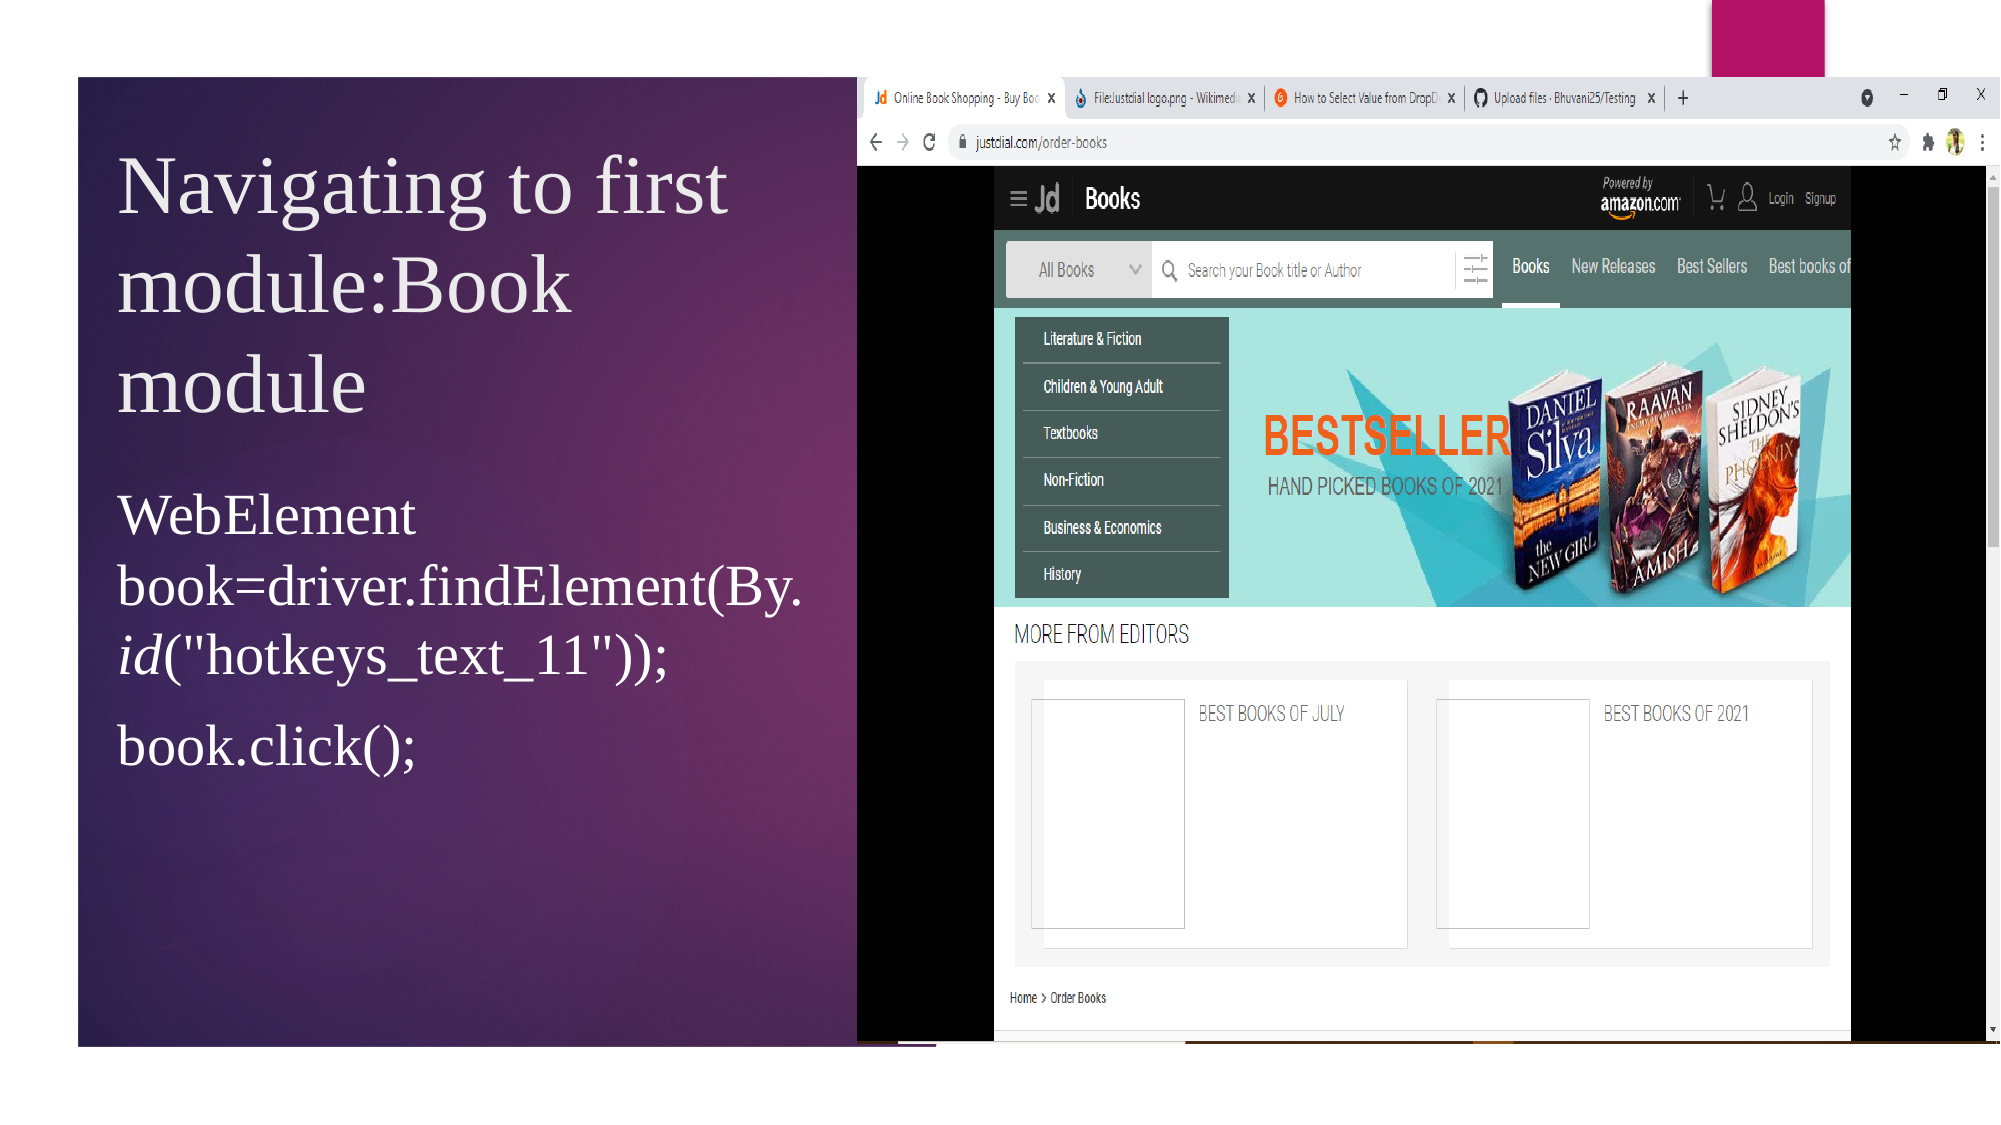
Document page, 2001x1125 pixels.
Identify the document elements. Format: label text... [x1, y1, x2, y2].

title Navigating to first module:Book module [102, 107, 750, 438]
picture [856, 76, 2000, 1044]
list WebElement book=driver.findElement(By.id("hotkeys_text_11")); book.click(); [102, 469, 823, 825]
